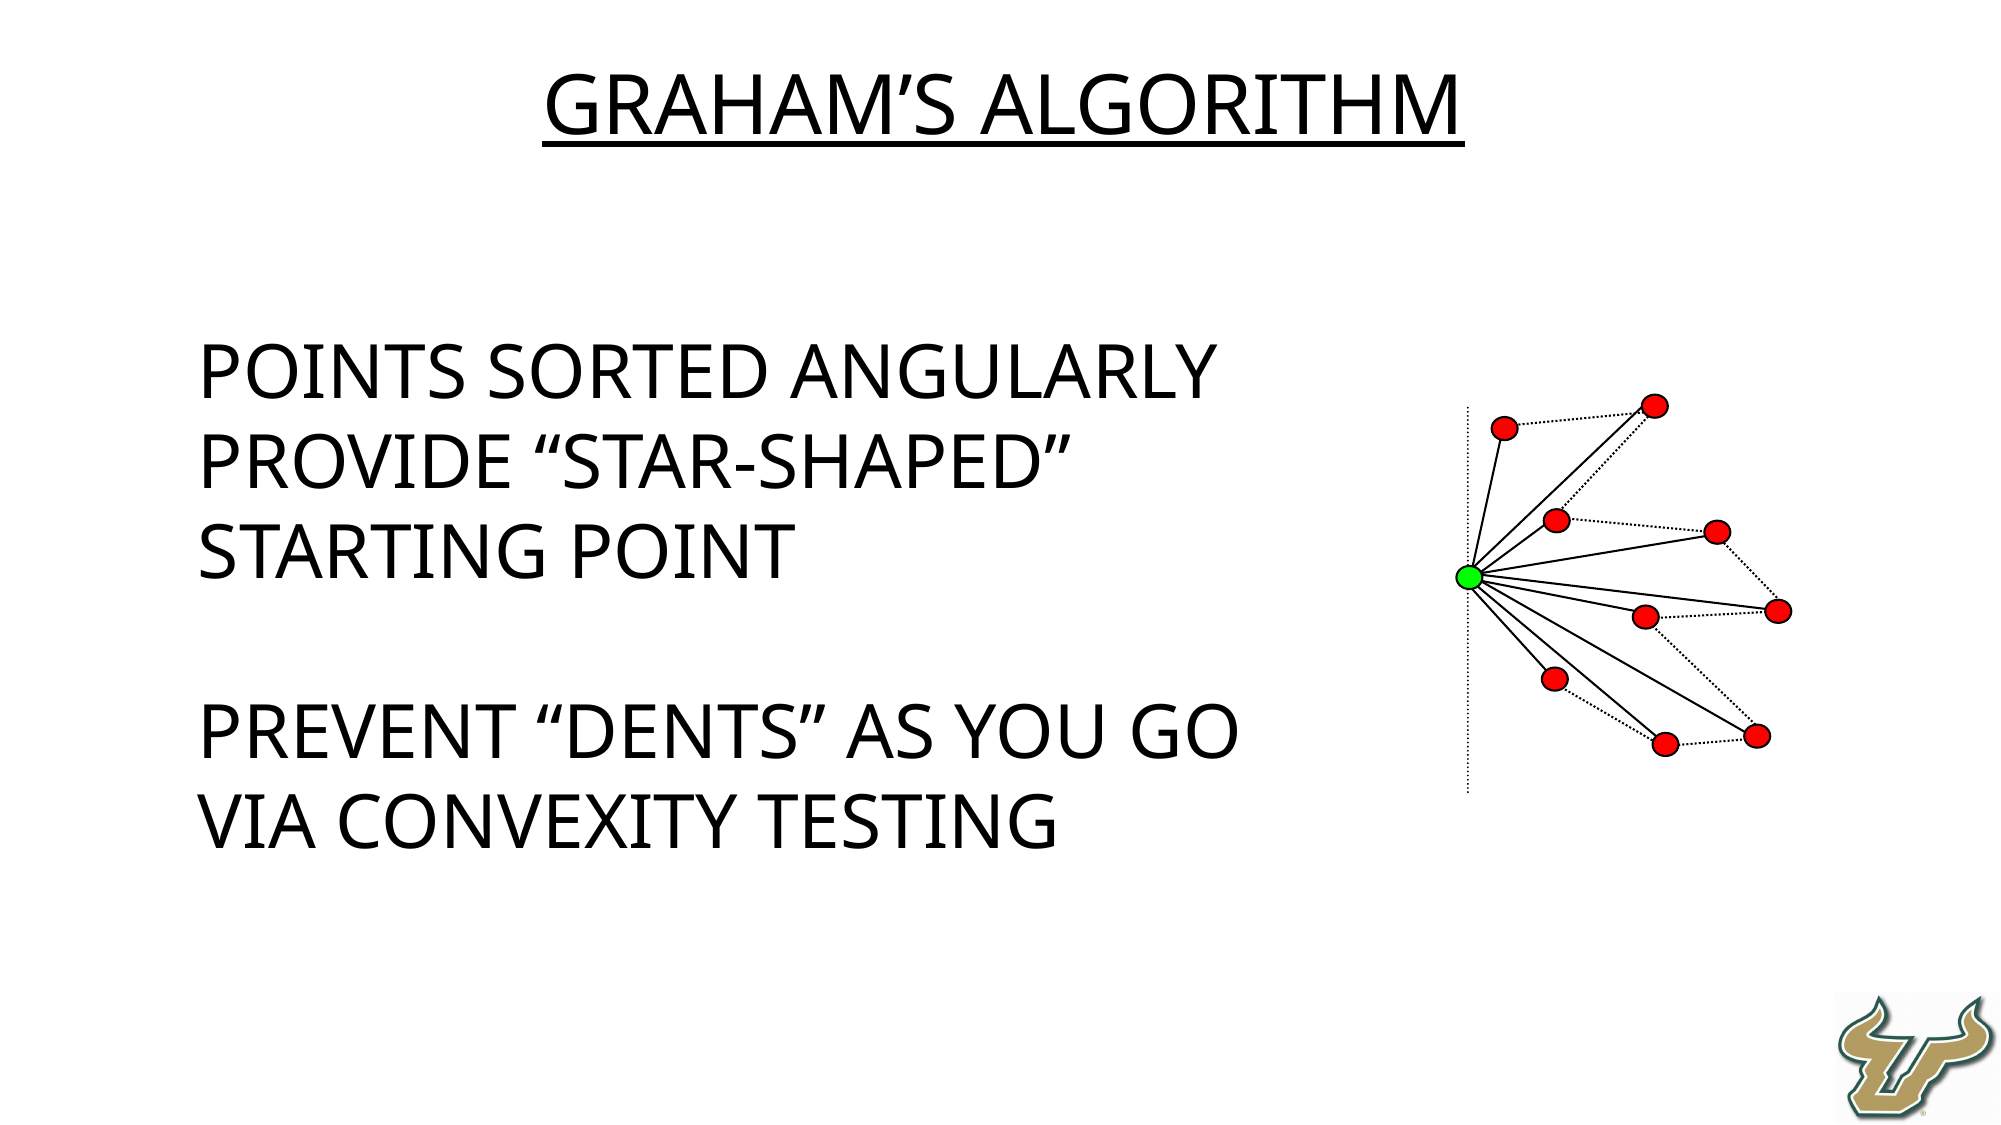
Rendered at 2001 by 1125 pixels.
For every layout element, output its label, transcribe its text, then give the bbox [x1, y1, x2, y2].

list Points sorted angularly provide “star-shaped” starting point Prevent “dents” as you go via convexity testing [107, 197, 1378, 990]
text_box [1424, 425, 1823, 761]
picture [1835, 992, 2000, 1124]
list Graham’s Algorithm [261, 43, 1739, 172]
